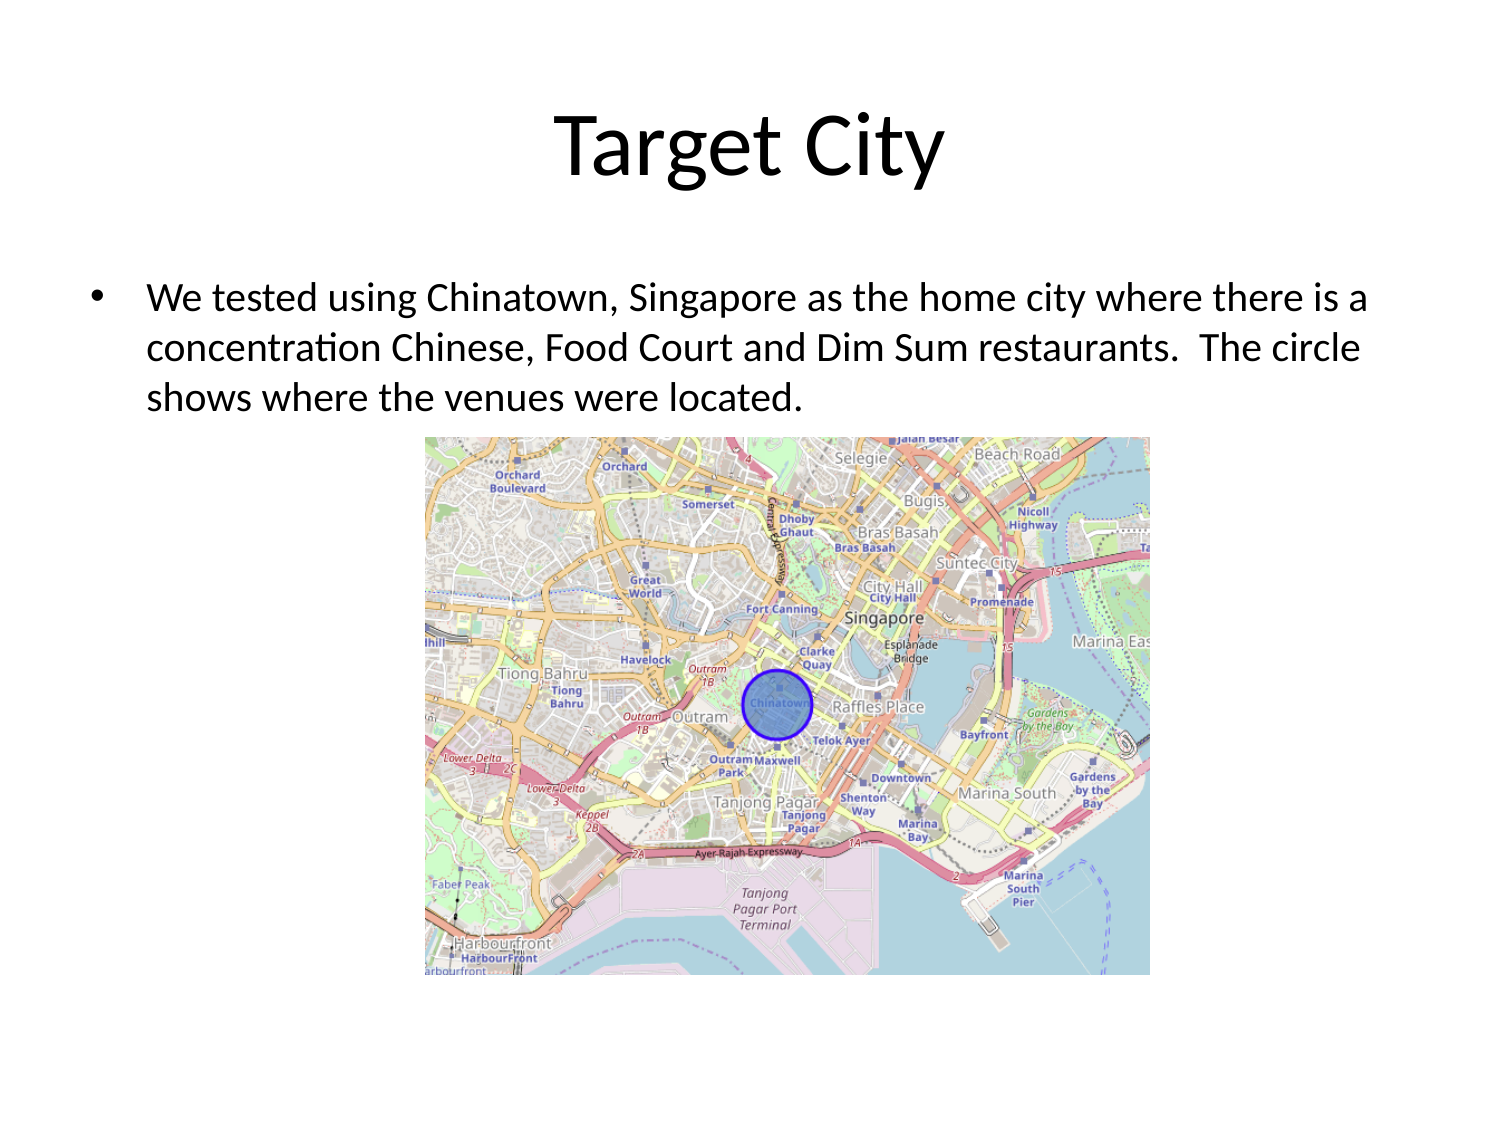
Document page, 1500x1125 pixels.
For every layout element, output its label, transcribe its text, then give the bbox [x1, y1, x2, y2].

picture [424, 437, 1151, 976]
list We tested using Chinatown, Singapore as the home city where there is a concentration Chinese, Food Court and Dim Sum restaurants. The circle shows where the venues were located. [75, 262, 1425, 1005]
title Target City [75, 45, 1425, 233]
